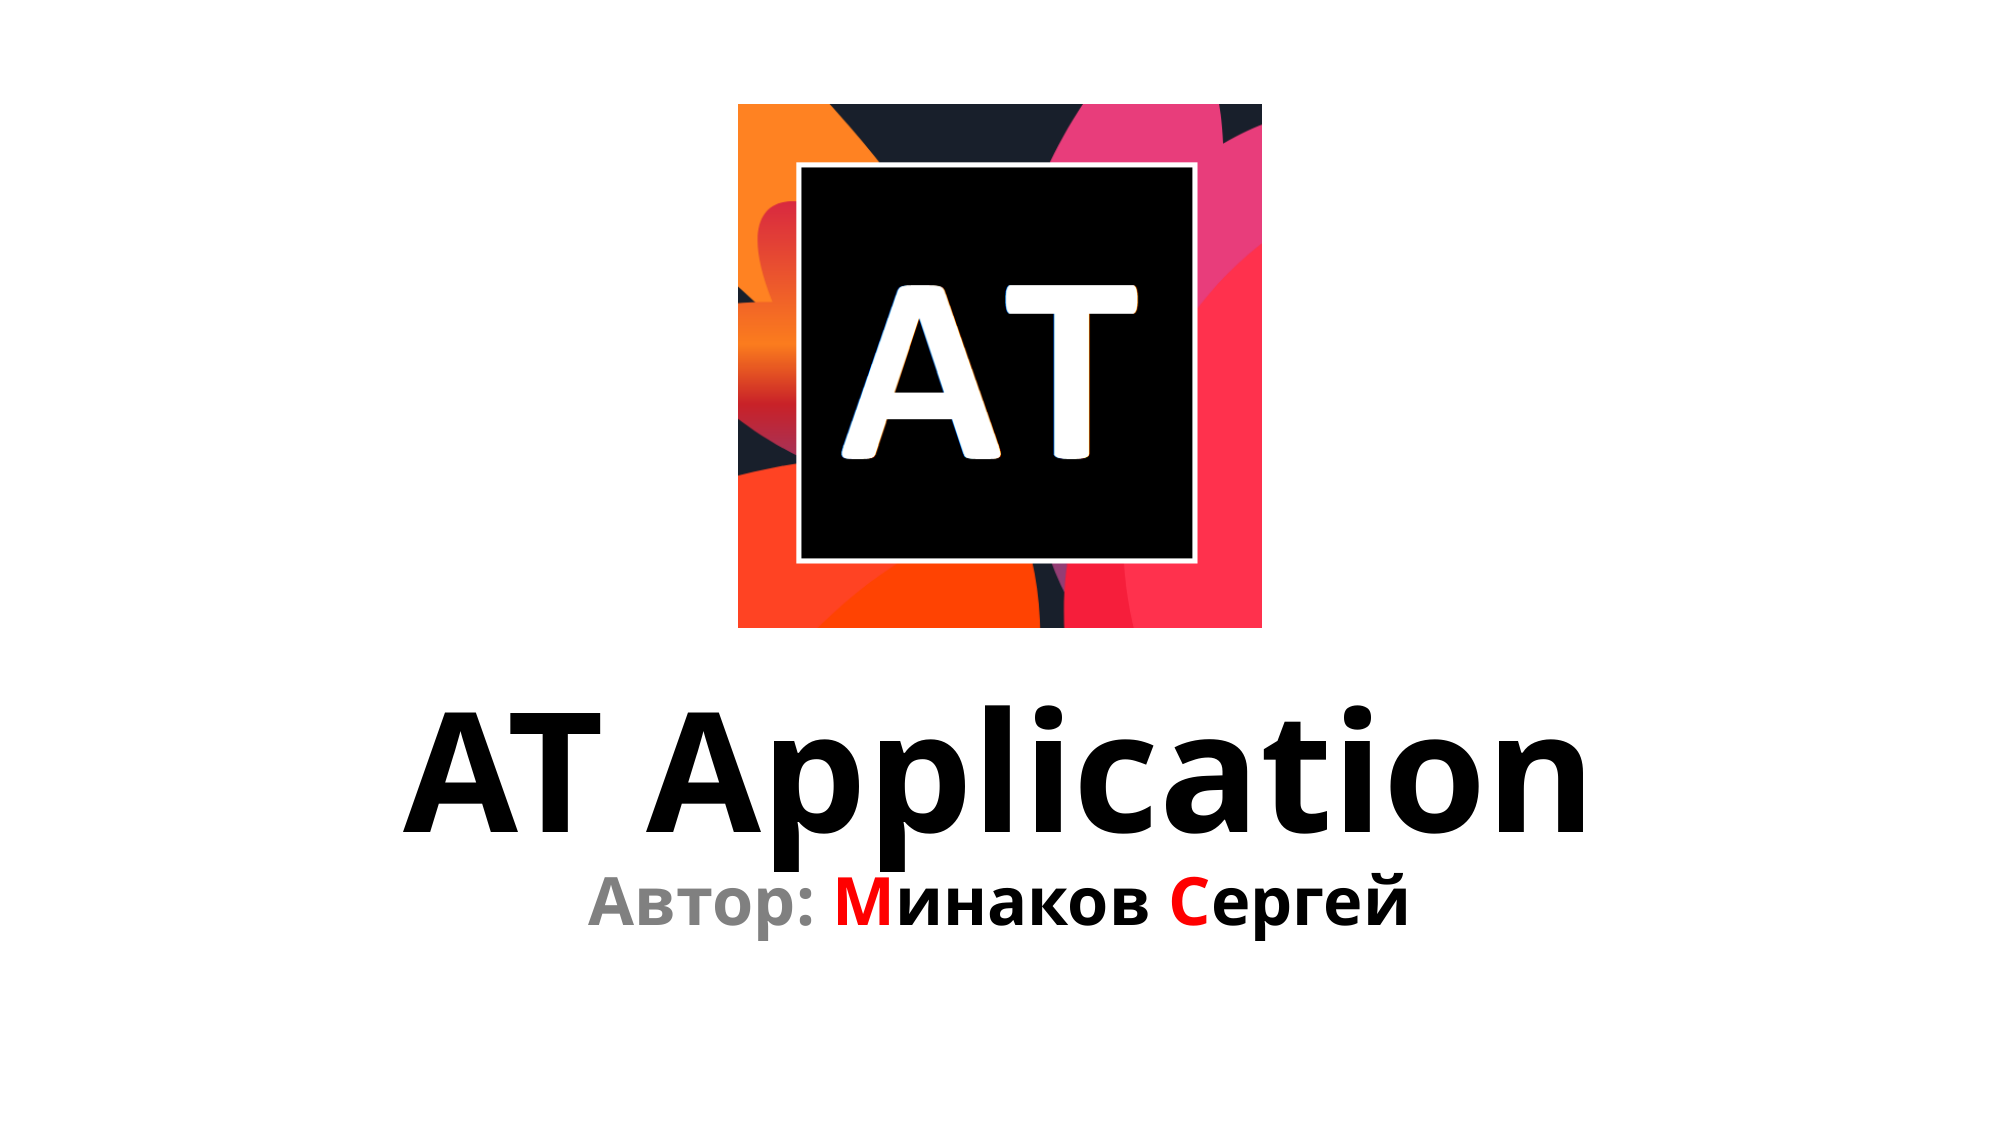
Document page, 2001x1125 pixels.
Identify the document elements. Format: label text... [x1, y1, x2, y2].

picture [737, 104, 1262, 629]
title AT Application Автор: Минаков Сергей [249, 658, 1750, 948]
